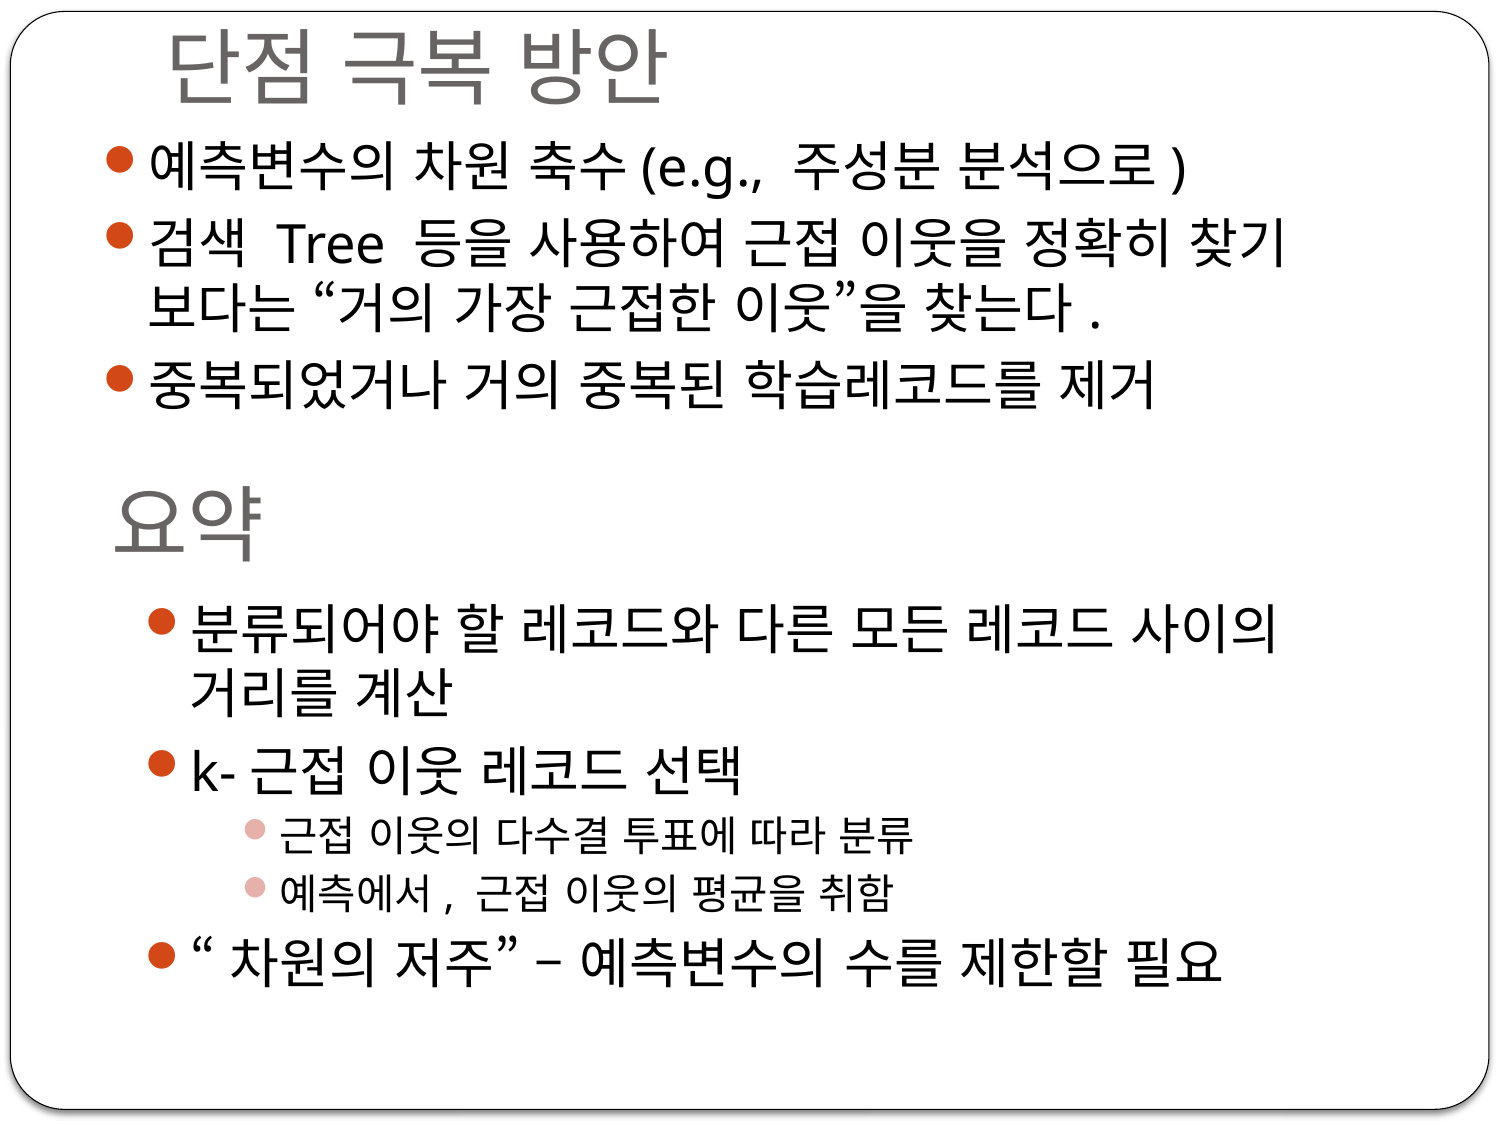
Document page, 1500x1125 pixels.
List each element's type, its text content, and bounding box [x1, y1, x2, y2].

title 단점 극복 방안 [150, 12, 1425, 130]
list 예측변수의 차원 축수(e.g., 주성분 분석으로) 검색 Tree 등을 사용하여 근접 이웃을 정확히 찾기 보다는 “거의 가장 근접한 이웃”을 찾는다. 중복되었거나 거의 중복된 학습레코드를 제거 [87, 125, 1363, 375]
text_box 요약 [96, 437, 1372, 588]
text_box 분류되어야 할 레코드와 다른 모든 레코드 사이의 거리를 계산 k-근접 이웃 레코드 선택 근접 이웃의 다수결 투표에 따라 분류 예측에서, 근접 이웃의 평균을 취함 “차원의 저주” – 예측변수의 수를 제한할 필요 [129, 587, 1405, 1038]
